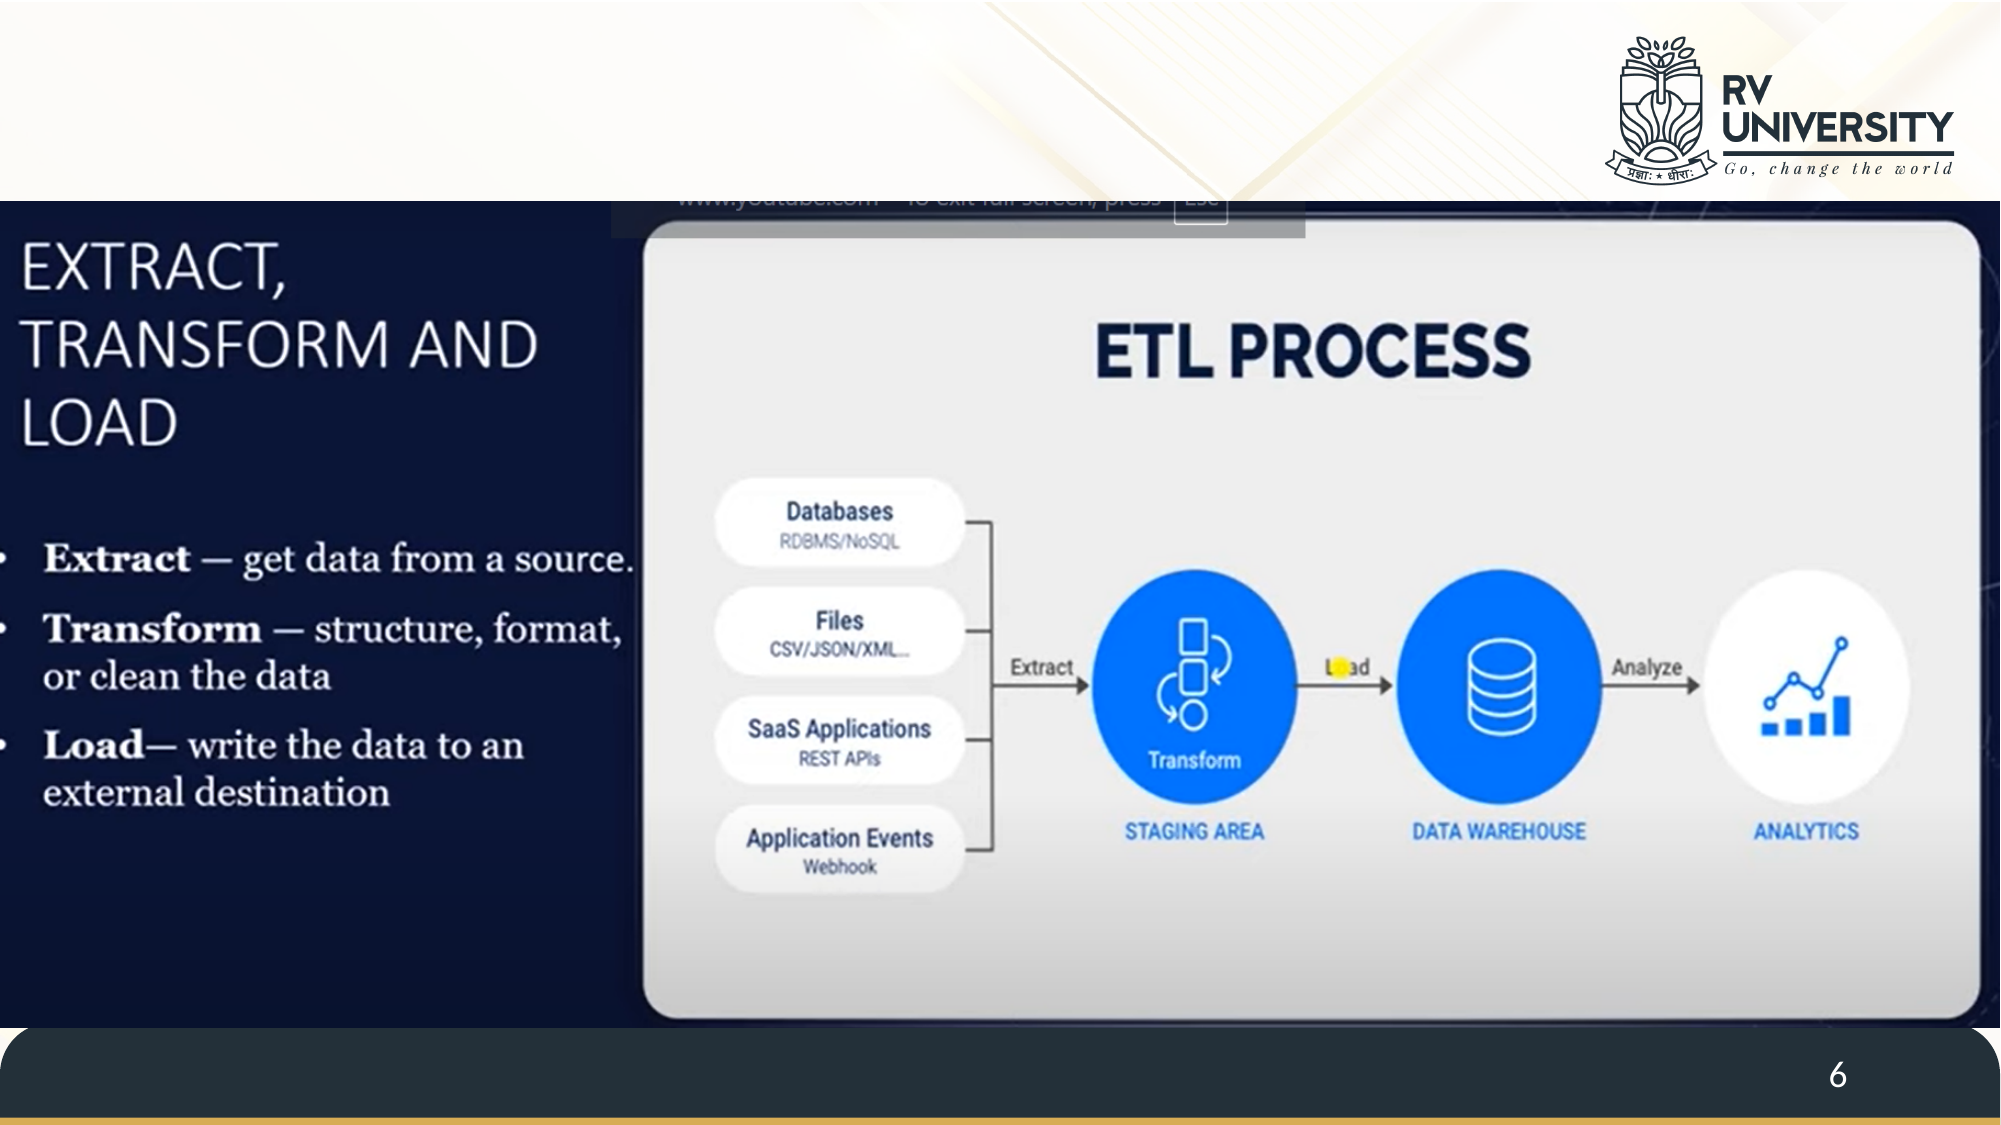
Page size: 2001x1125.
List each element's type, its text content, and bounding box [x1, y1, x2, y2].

picture [0, 0, 2000, 1029]
slide_number 6 [1412, 1042, 1863, 1103]
